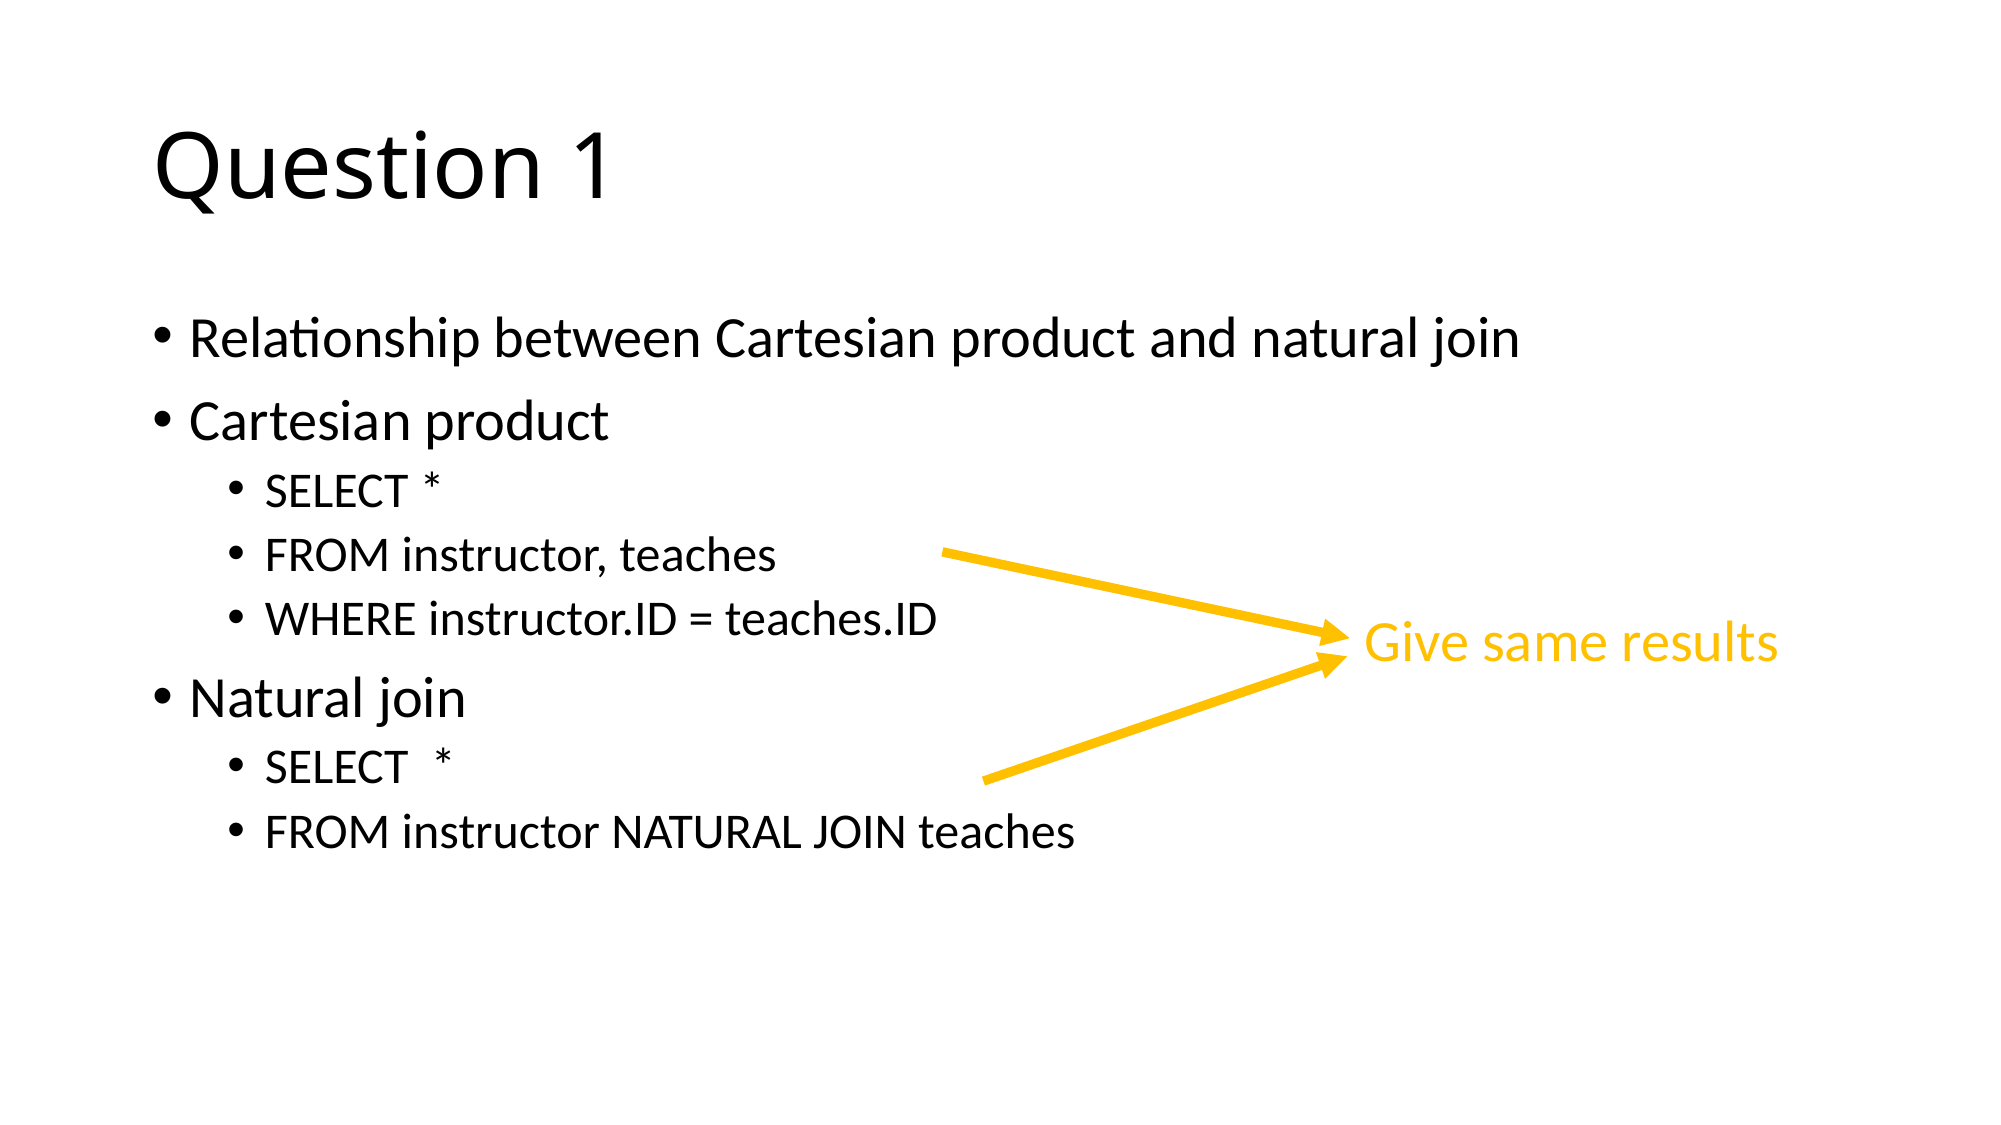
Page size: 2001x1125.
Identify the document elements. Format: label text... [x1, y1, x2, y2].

title Question 1 [137, 59, 1863, 278]
text_box Give same results [1349, 595, 1795, 681]
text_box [983, 656, 1348, 782]
list Relationship between Cartesian product and natural join Cartesian product SELECT * FROM instructor, teaches WHERE instructor.ID = teaches.ID Natural join SELECT * FROM instructor NATURAL JOIN teaches [137, 299, 1863, 1014]
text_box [942, 551, 1348, 639]
